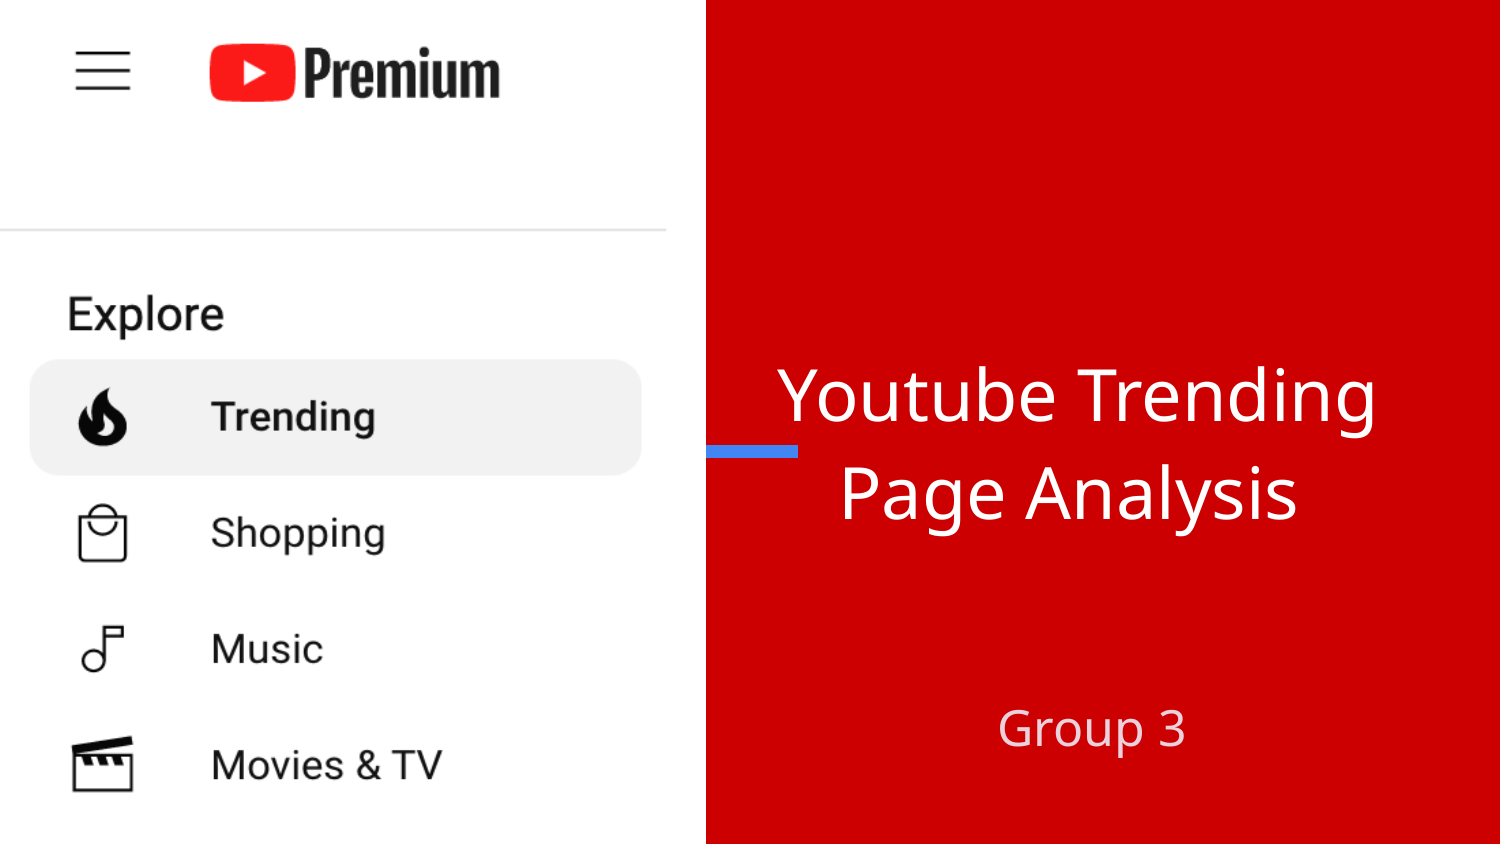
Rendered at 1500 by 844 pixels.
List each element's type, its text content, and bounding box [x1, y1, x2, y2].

subtitle Group 3 [710, 677, 1500, 799]
picture [0, 0, 706, 844]
title Youtube Trending Page Analysis [760, 234, 1396, 556]
